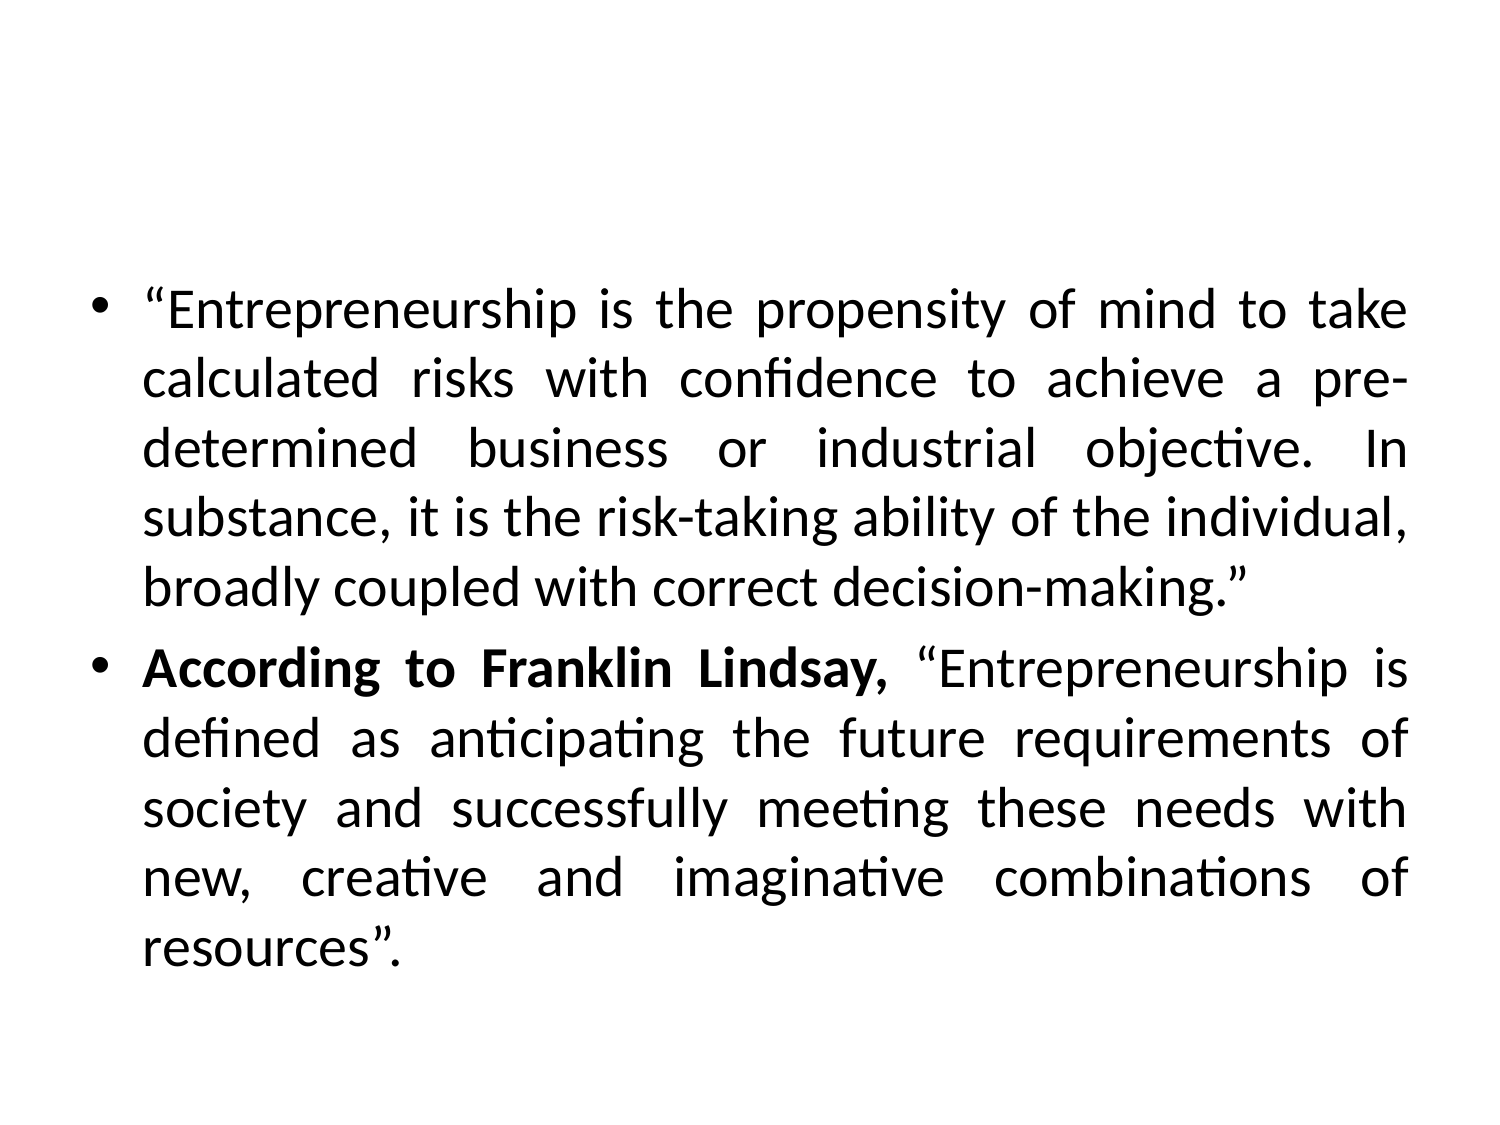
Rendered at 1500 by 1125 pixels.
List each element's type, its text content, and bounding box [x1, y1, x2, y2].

list “Entrepreneurship is the propensity of mind to take calculated risks with confidence to achieve a pre-determined business or industrial objective. In substance, it is the risk-taking ability of the individual, broadly coupled with correct decision-making.” According to Franklin Lindsay, “Entrepreneurship is defined as anticipating the future requirements of society and successfully meeting these needs with new, creative and imaginative combinations of resources”. [75, 262, 1425, 1005]
